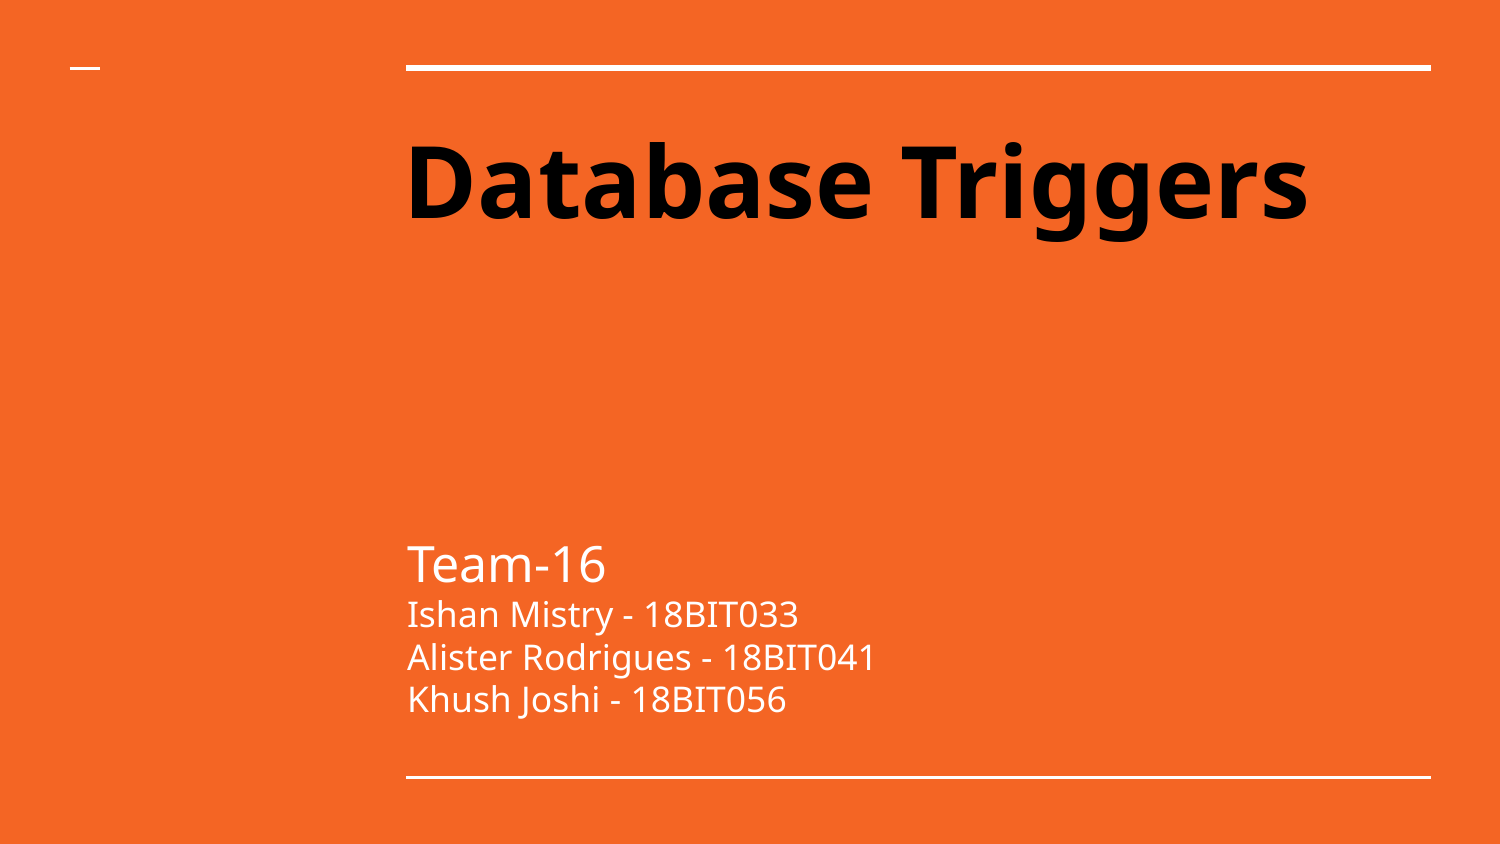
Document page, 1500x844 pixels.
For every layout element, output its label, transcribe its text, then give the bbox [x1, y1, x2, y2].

title Database Triggers [389, 103, 1428, 357]
subtitle Team-16 Ishan Mistry - 18BIT033 Alister Rodrigues - 18BIT041 Khush Joshi - 18BIT056 [392, 531, 1431, 735]
